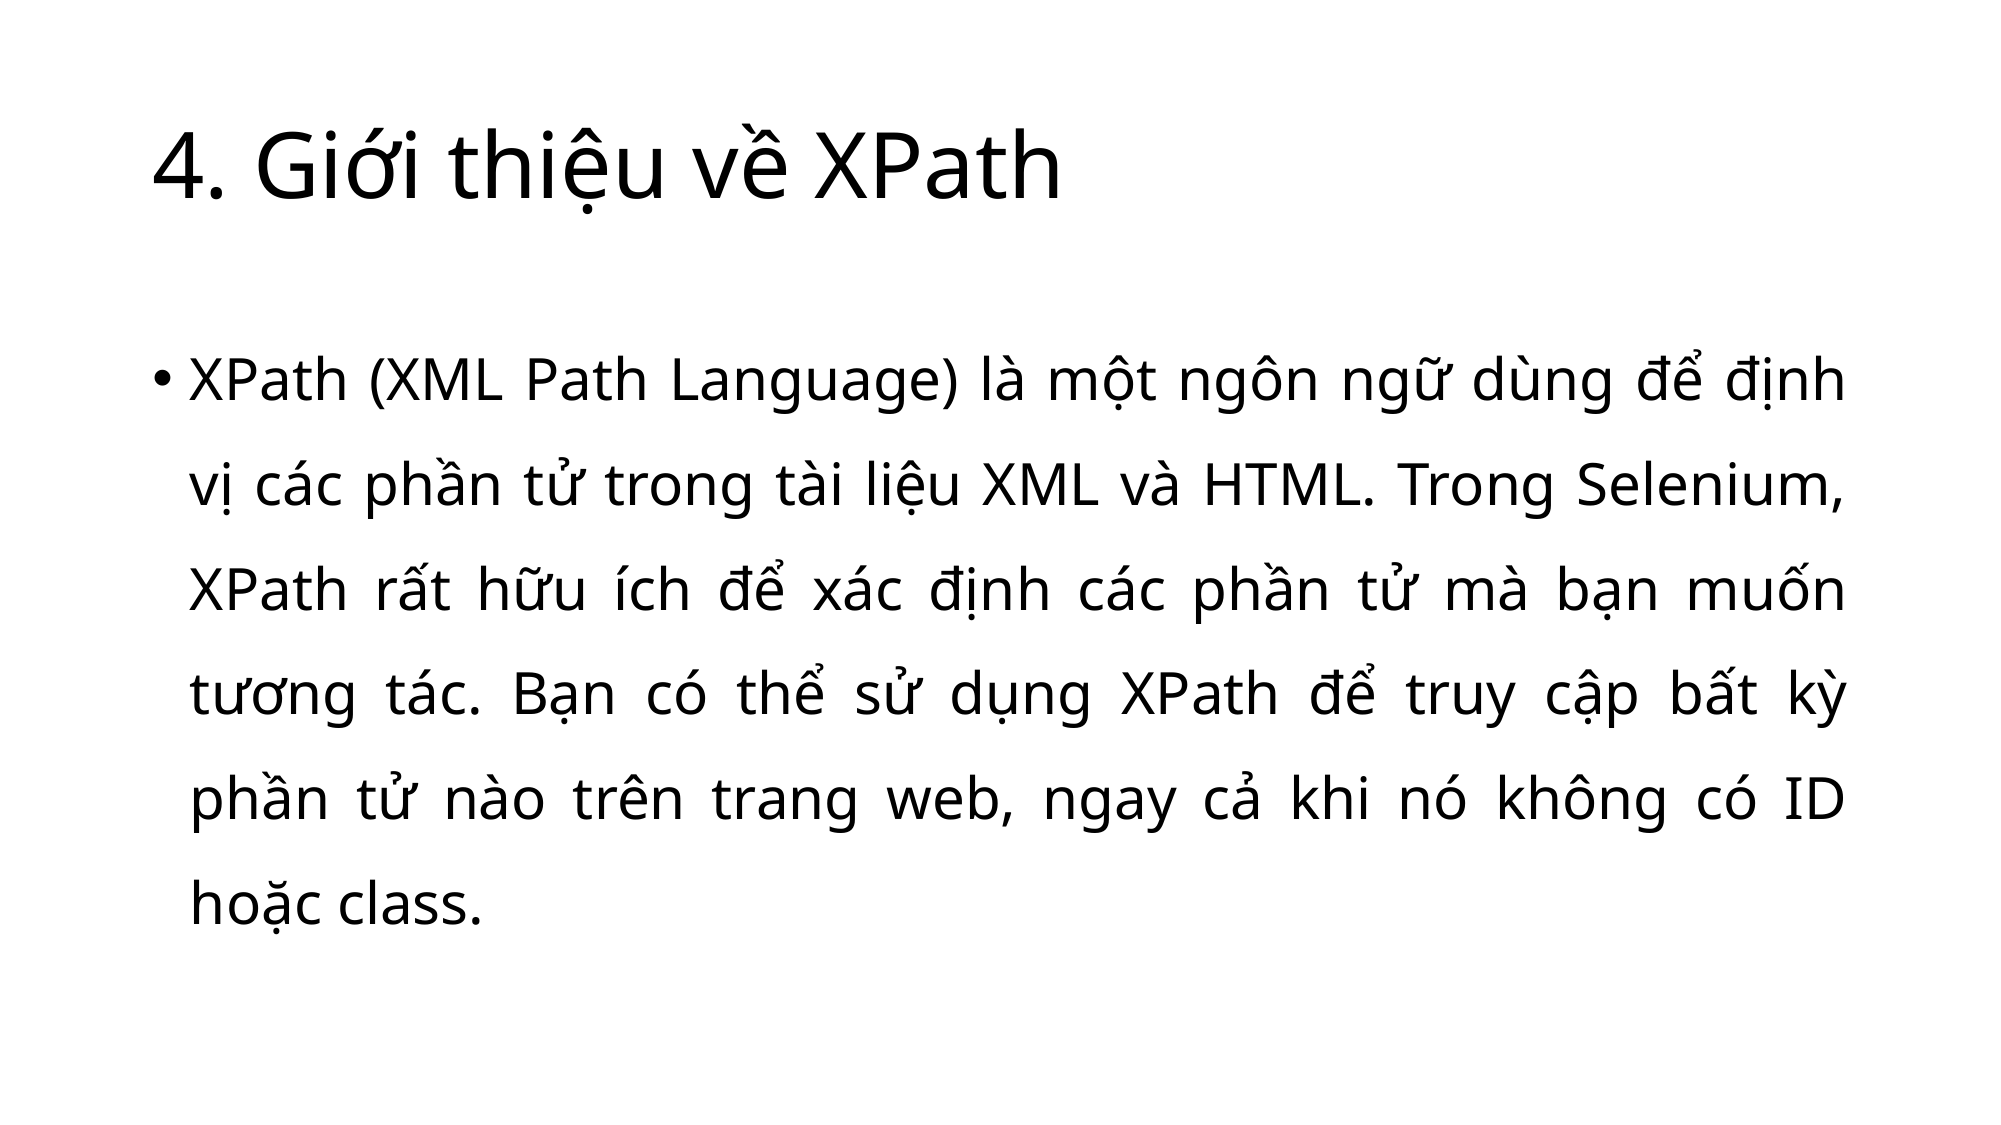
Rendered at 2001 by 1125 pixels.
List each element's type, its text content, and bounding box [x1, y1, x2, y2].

list XPath (XML Path Language) là một ngôn ngữ dùng để định vị các phần tử trong tài liệu XML và HTML. Trong Selenium, XPath rất hữu ích để xác định các phần tử mà bạn muốn tương tác. Bạn có thể sử dụng XPath để truy cập bất kỳ phần tử nào trên trang web, ngay cả khi nó không có ID hoặc class. [137, 299, 1863, 1014]
title 4. Giới thiệu về XPath [137, 59, 1863, 278]
